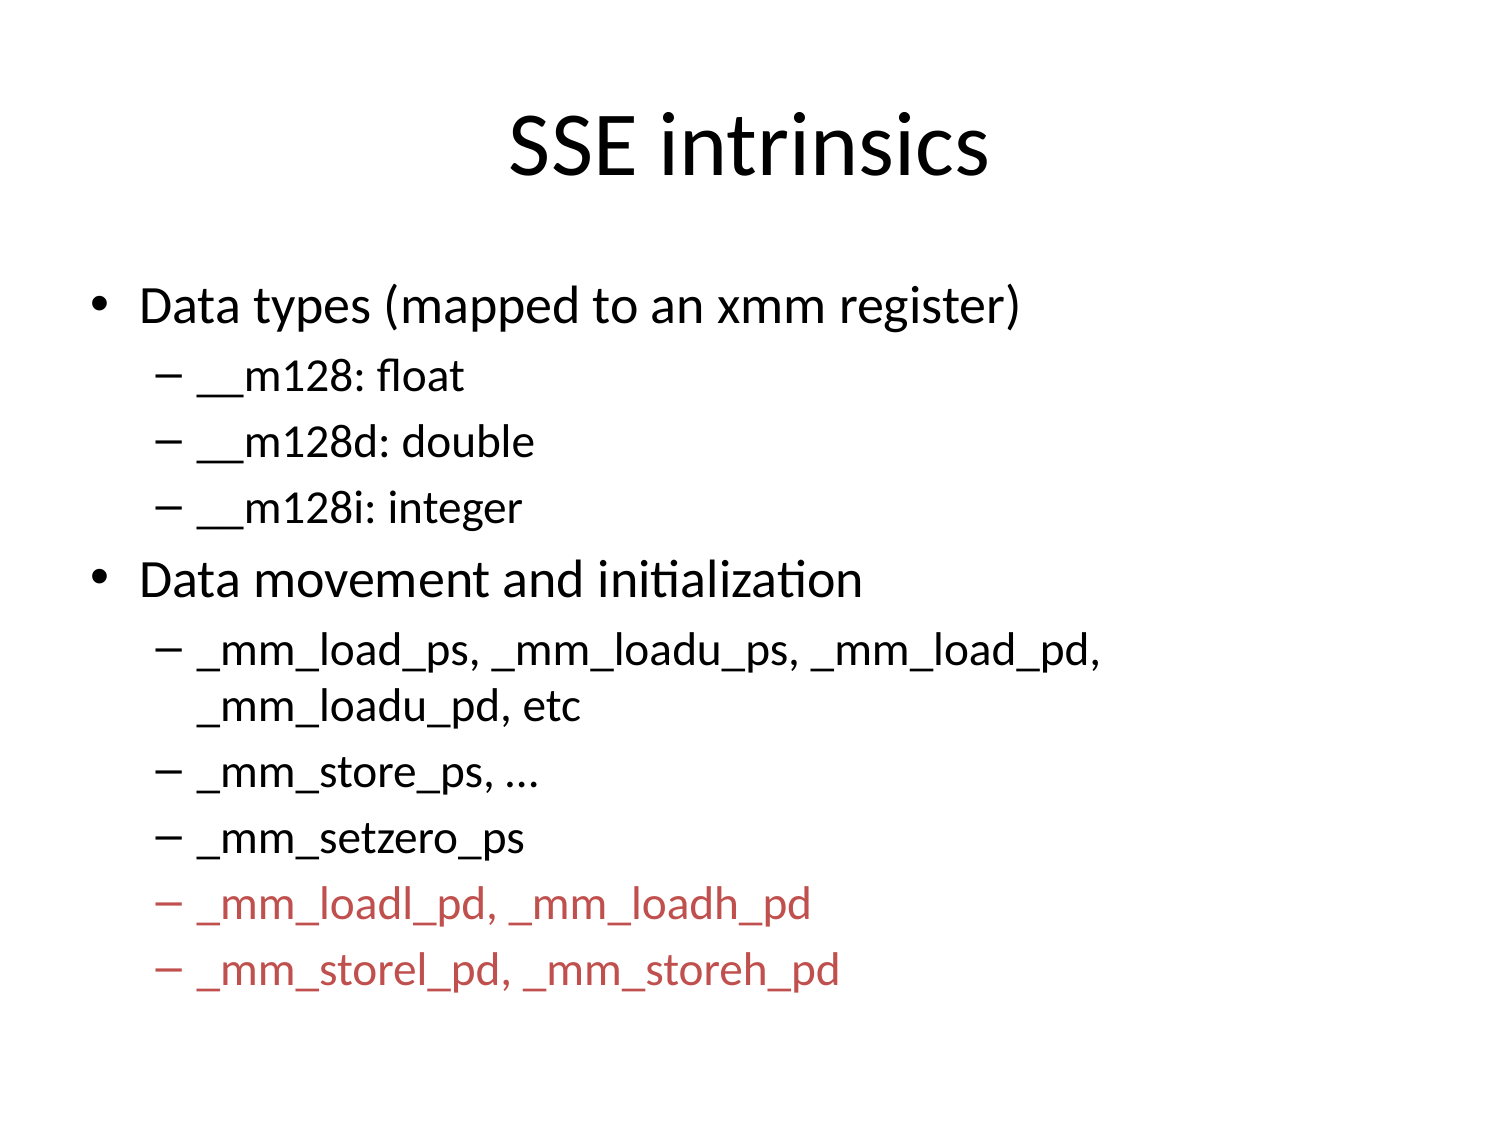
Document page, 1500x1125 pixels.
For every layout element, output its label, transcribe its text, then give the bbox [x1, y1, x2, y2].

list Data types (mapped to an xmm register) __m128: float __m128d: double __m128i: integer Data movement and initialization _mm_load_ps, _mm_loadu_ps, _mm_load_pd, _mm_loadu_pd, etc _mm_store_ps, … _mm_setzero_ps _mm_loadl_pd, _mm_loadh_pd _mm_storel_pd, _mm_storeh_pd [75, 262, 1425, 1005]
title SSE intrinsics [75, 45, 1425, 233]
